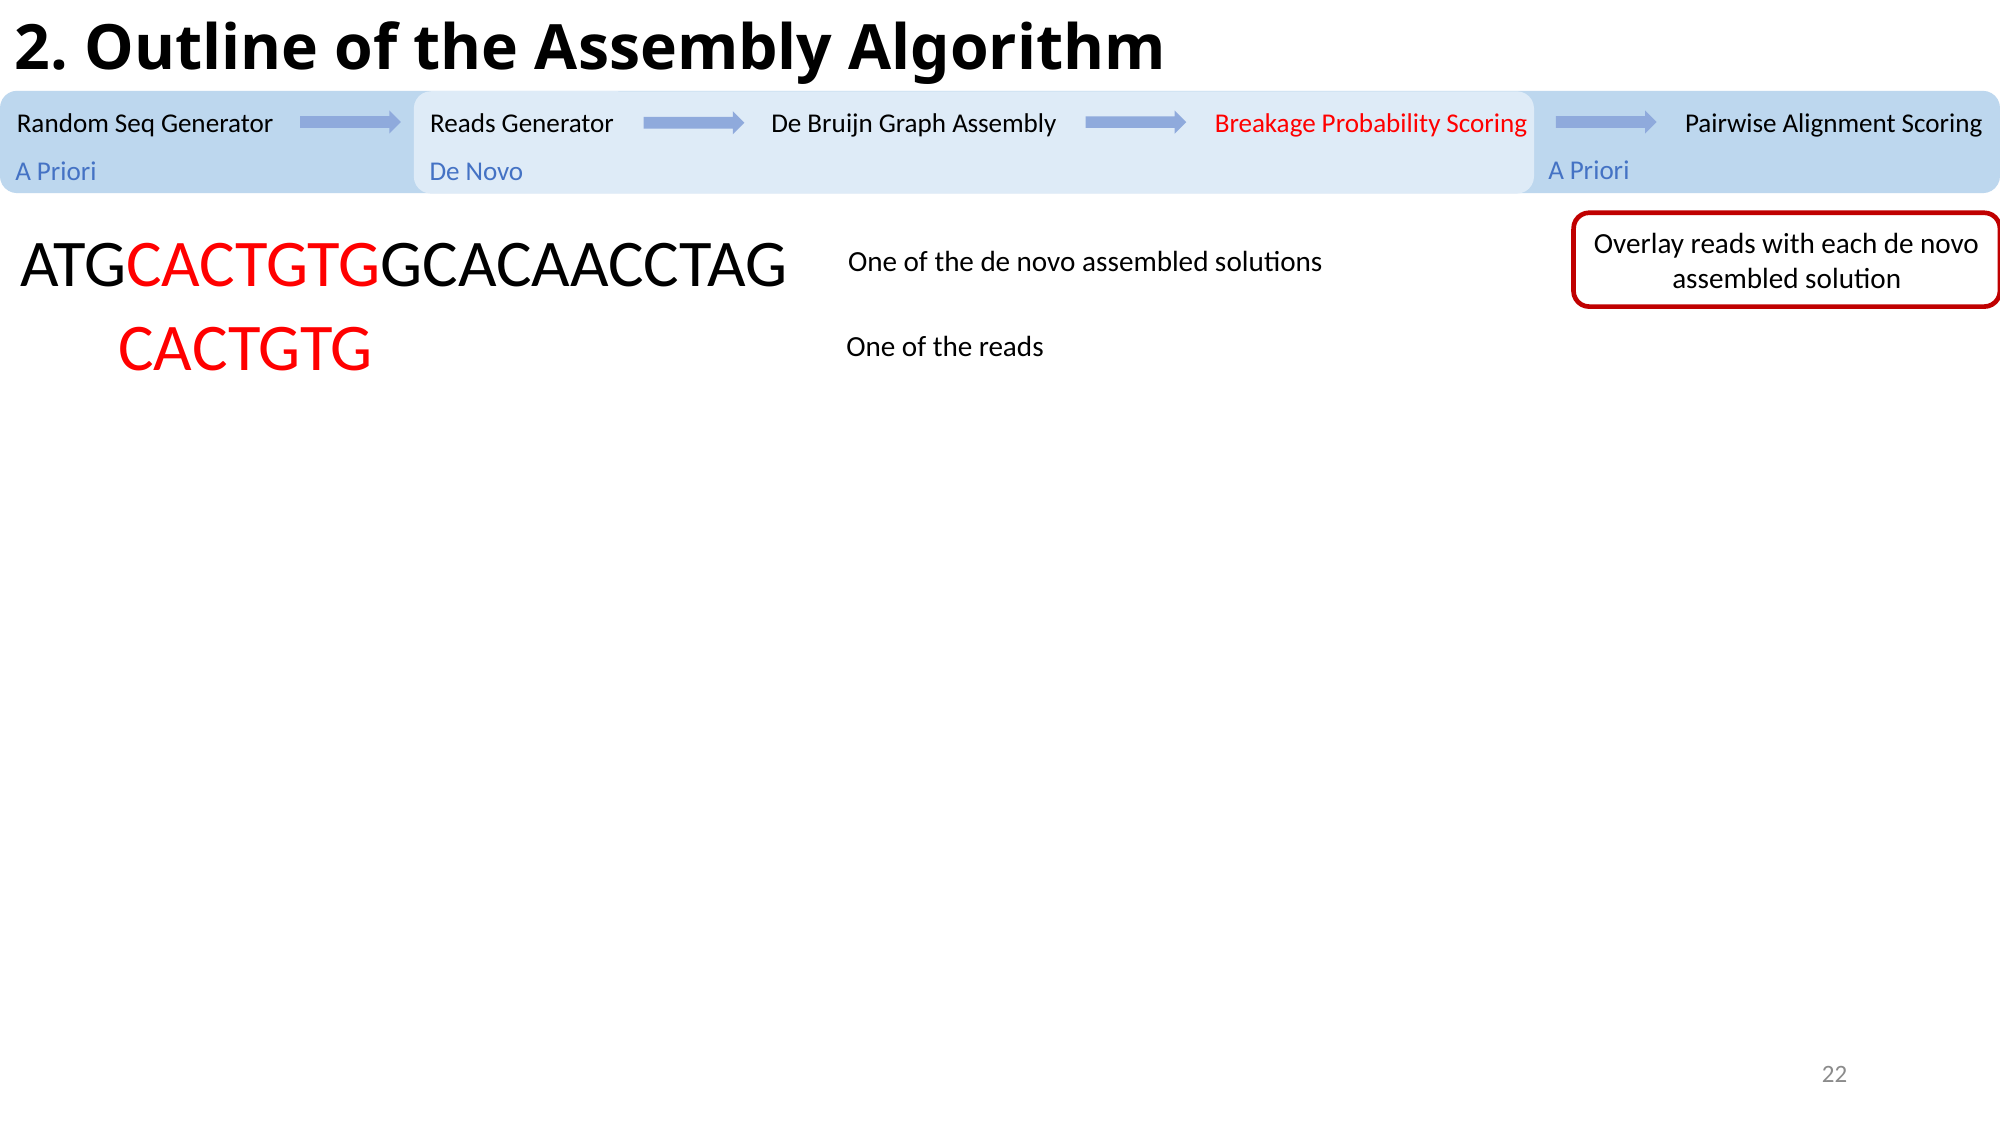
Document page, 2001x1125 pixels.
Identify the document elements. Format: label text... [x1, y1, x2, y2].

text_box CACTGTG [103, 296, 389, 392]
text_box [299, 107, 403, 137]
text_box One of the de novo assembled solutions [833, 234, 1338, 285]
text_box ATGCACTGTGGCACAACCTAG [5, 212, 803, 308]
text_box De Novo [414, 145, 539, 193]
text_box [416, 90, 1533, 195]
text_box A Priori [0, 145, 112, 193]
text_box Overlay reads with each de novo assembled solution [1573, 212, 2000, 307]
text_box [642, 108, 746, 137]
text_box [1388, 89, 2000, 195]
text_box De Bruijn Graph Assembly [756, 98, 1072, 146]
text_box A Priori [1533, 145, 1645, 193]
text_box Reads Generator [415, 98, 629, 146]
text_box [1084, 107, 1188, 137]
text_box [1554, 107, 1659, 137]
text_box [0, 90, 426, 195]
text_box One of the reads [831, 319, 1059, 370]
text_box Pairwise Alignment Scoring [1670, 98, 1998, 146]
text_box Breakage Probability Scoring [1199, 98, 1543, 146]
text_box 2. Outline of the Assembly Algorithm [0, 0, 1388, 90]
text_box Random Seq Generator [2, 98, 289, 146]
slide_number 22 [1412, 1042, 1863, 1103]
